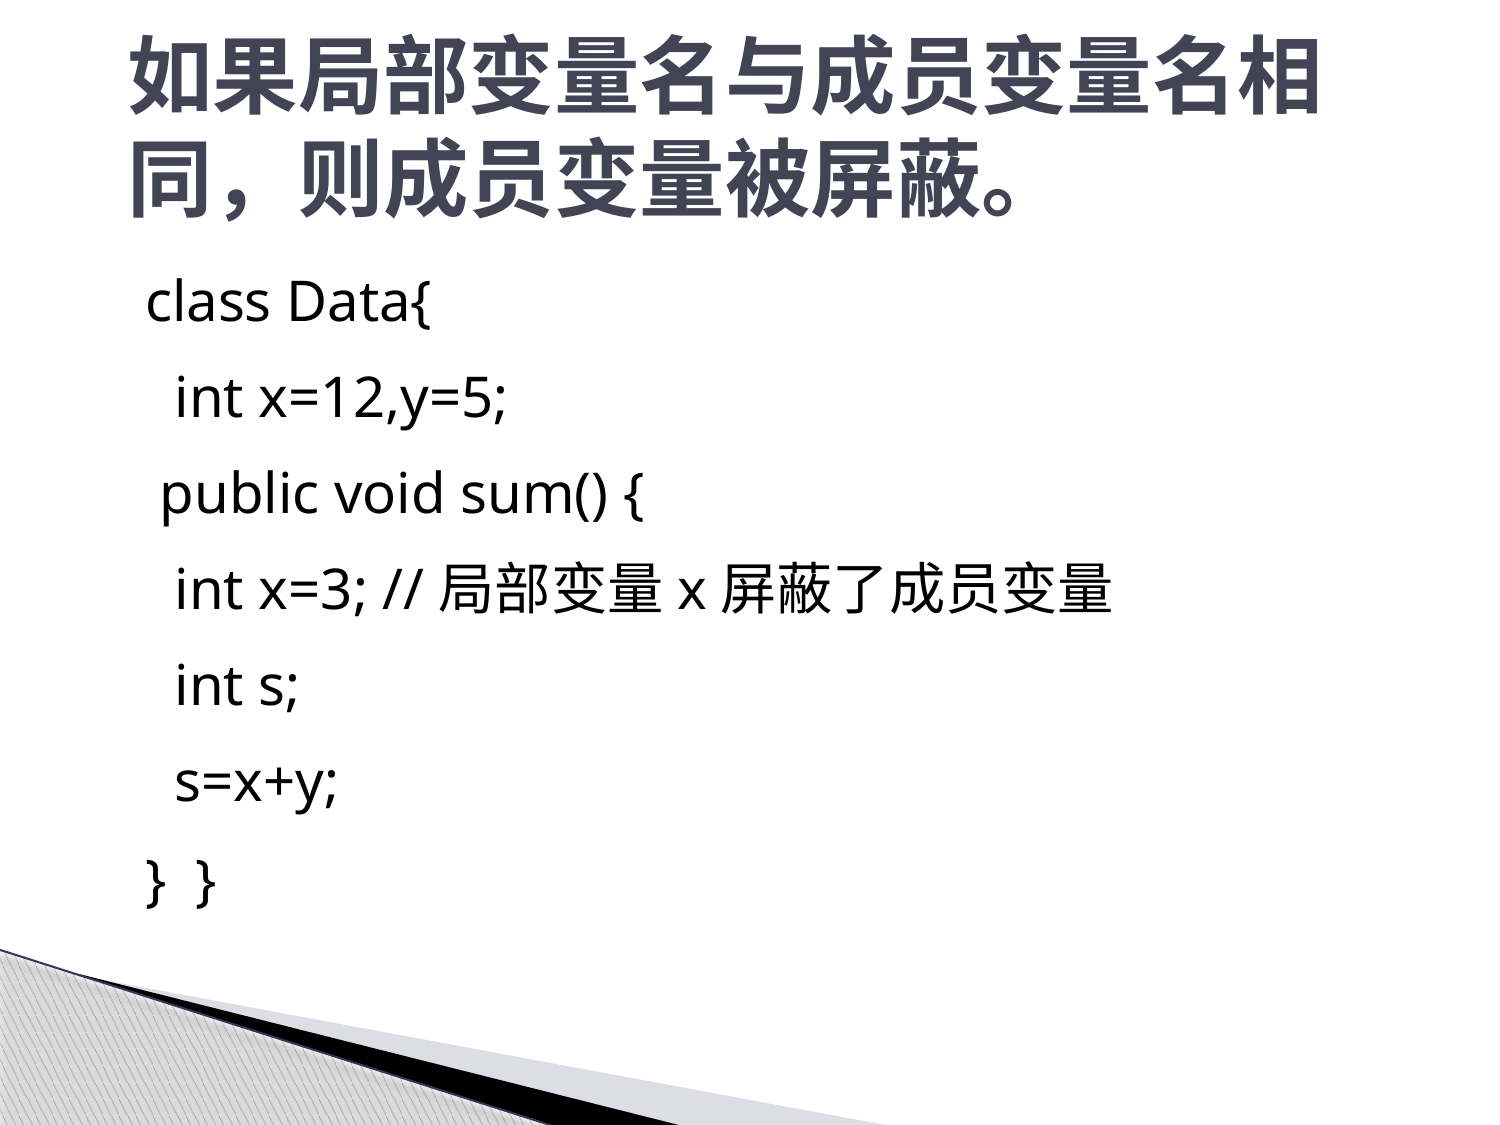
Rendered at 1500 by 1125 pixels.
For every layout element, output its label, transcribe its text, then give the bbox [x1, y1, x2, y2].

title 如果局部变量名与成员变量名相同，则成员变量被屏蔽。 [112, 12, 1388, 237]
list class Data{ int x=12,y=5; public void sum() { int x=3; //局部变量x屏蔽了成员变量 int s; s=x+y; } } [112, 237, 1388, 1125]
